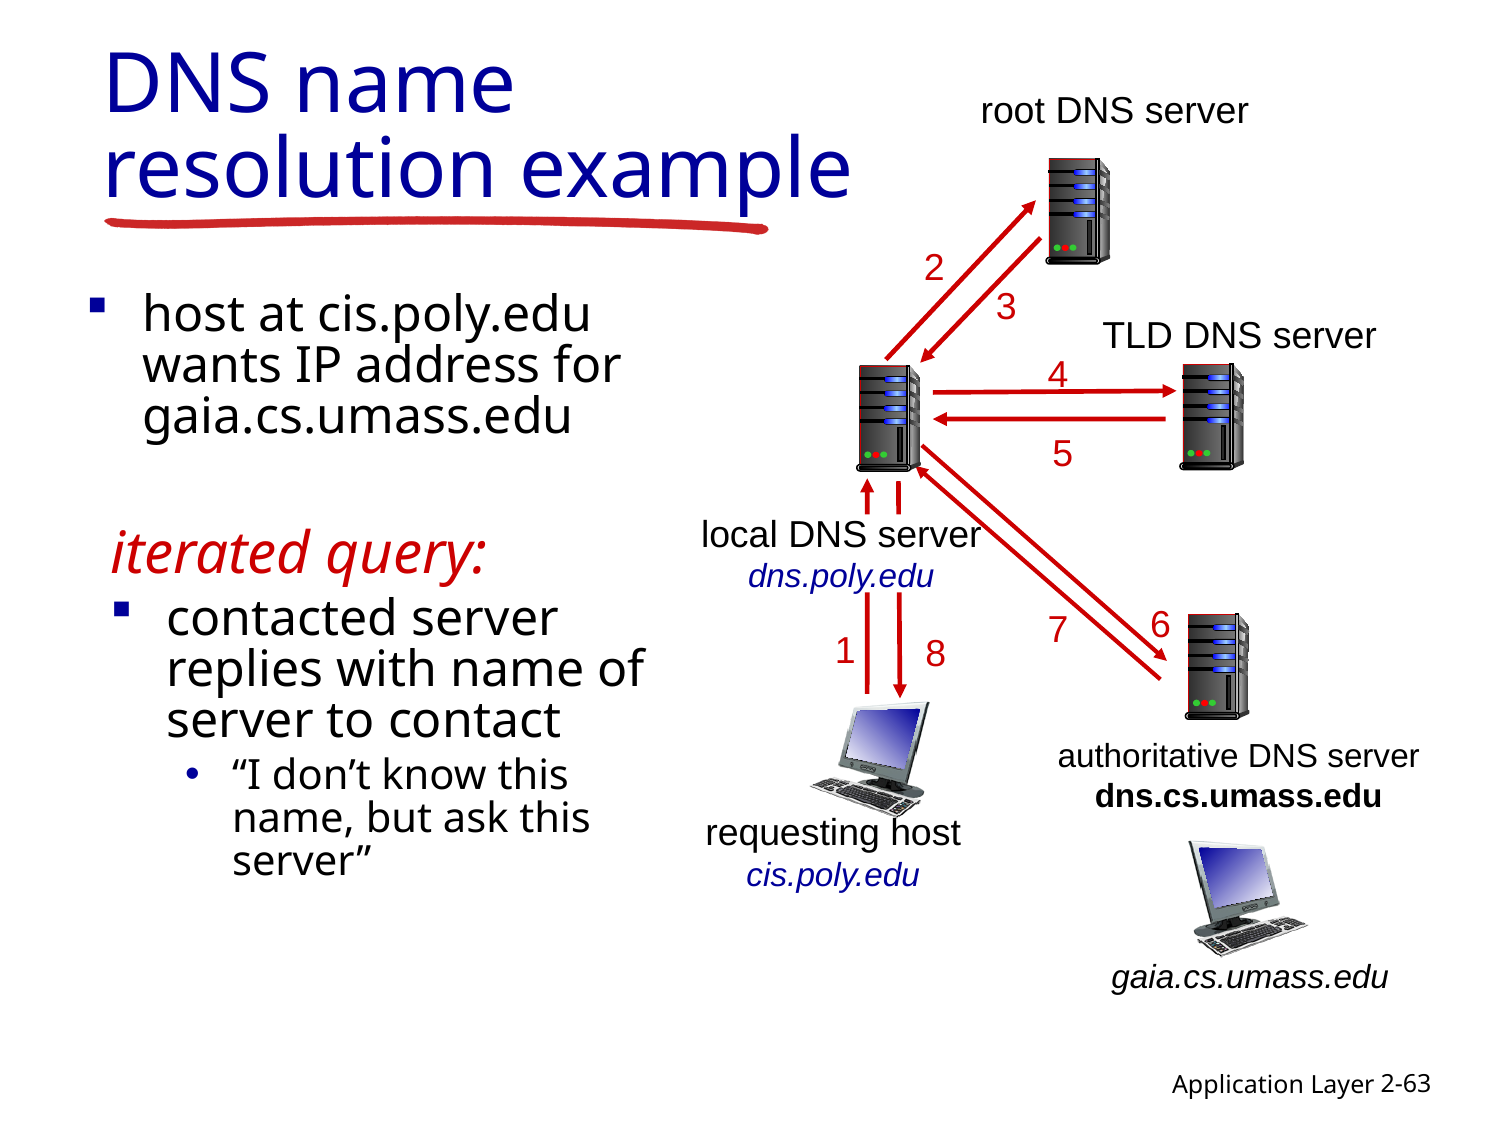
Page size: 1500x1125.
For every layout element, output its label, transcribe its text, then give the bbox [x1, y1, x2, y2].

text_box TLD DNS server [1074, 303, 1405, 364]
text_box 8 [910, 621, 962, 682]
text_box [685, 501, 998, 603]
text_box [1083, 384, 1174, 398]
text_box requesting host cis.poly.edu [690, 800, 977, 901]
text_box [1179, 363, 1245, 470]
text_box [932, 412, 1166, 426]
text_box 7 [1032, 597, 1083, 658]
text_box [861, 480, 874, 500]
text_box 3 [980, 274, 1032, 335]
list host at cis.poly.edu wants IP address for gaia.cs.umass.edu [70, 283, 656, 1046]
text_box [1045, 158, 1111, 265]
text_box authoritative DNS server dns.cs.umass.edu [1042, 726, 1436, 822]
text_box [920, 300, 980, 363]
slide_number 2-63 [1365, 1059, 1477, 1106]
title DNS name resolution example [87, 35, 893, 224]
text_box root DNS server [950, 78, 1280, 139]
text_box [781, 696, 934, 828]
picture [101, 210, 777, 240]
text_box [856, 365, 922, 472]
text_box [960, 200, 1036, 282]
text_box iterated query: contacted server replies with name of server to contact “I don’t know this name, but ask this server” [95, 507, 667, 983]
text_box 1 [820, 618, 871, 679]
text_box gaia.cs.umass.edu [1096, 947, 1405, 1002]
footer Application Layer [914, 1060, 1391, 1109]
text_box [1002, 515, 1167, 661]
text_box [1185, 834, 1338, 966]
text_box [893, 610, 907, 694]
text_box 5 [1037, 422, 1088, 482]
text_box 4 [1032, 342, 1083, 402]
text_box 6 [1135, 592, 1186, 653]
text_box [1185, 613, 1250, 720]
text_box 2 [909, 235, 960, 296]
